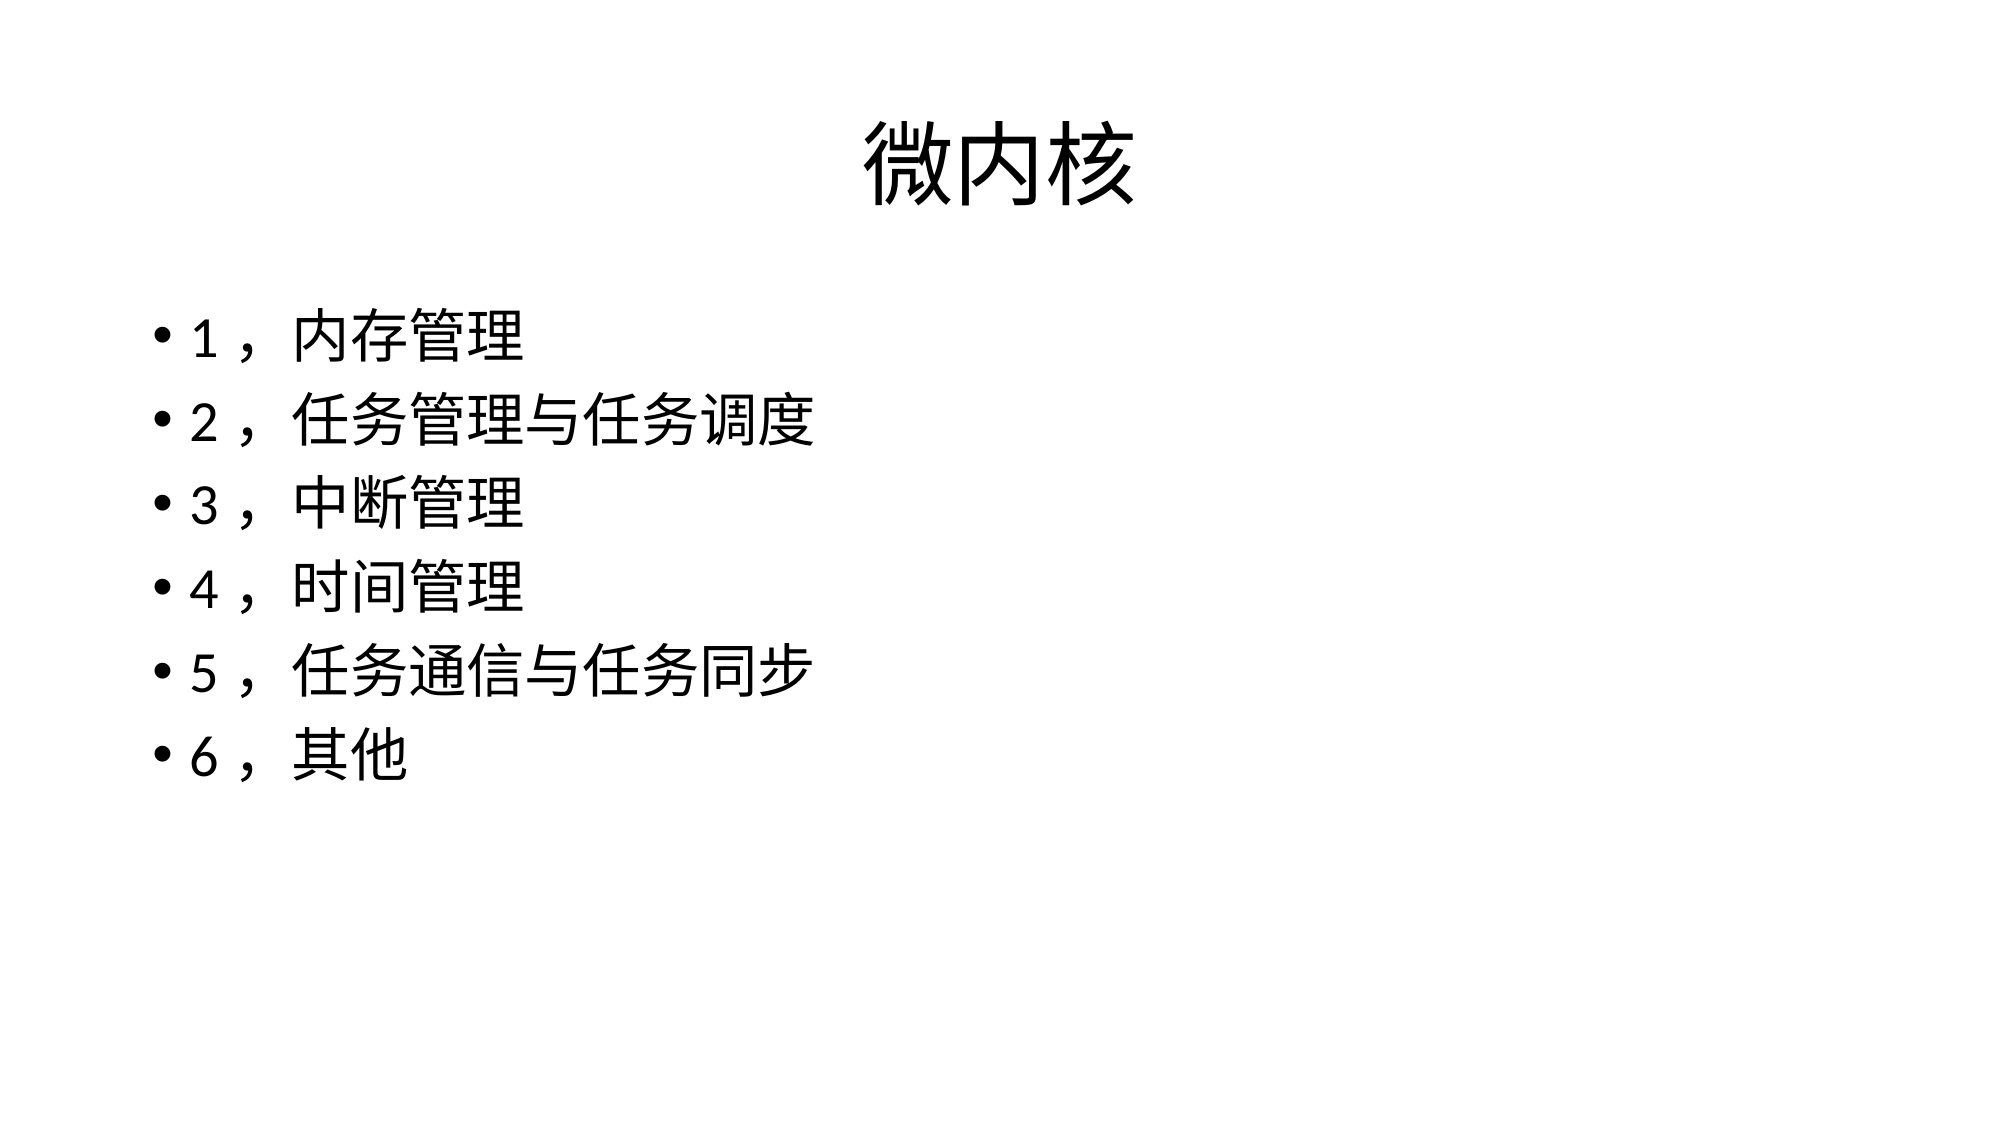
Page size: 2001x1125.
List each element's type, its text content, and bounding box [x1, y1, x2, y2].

list 1，内存管理 2，任务管理与任务调度 3，中断管理 4，时间管理 5，任务通信与任务同步 6，其他 [137, 299, 1863, 1014]
title 微内核 [137, 59, 1863, 278]
